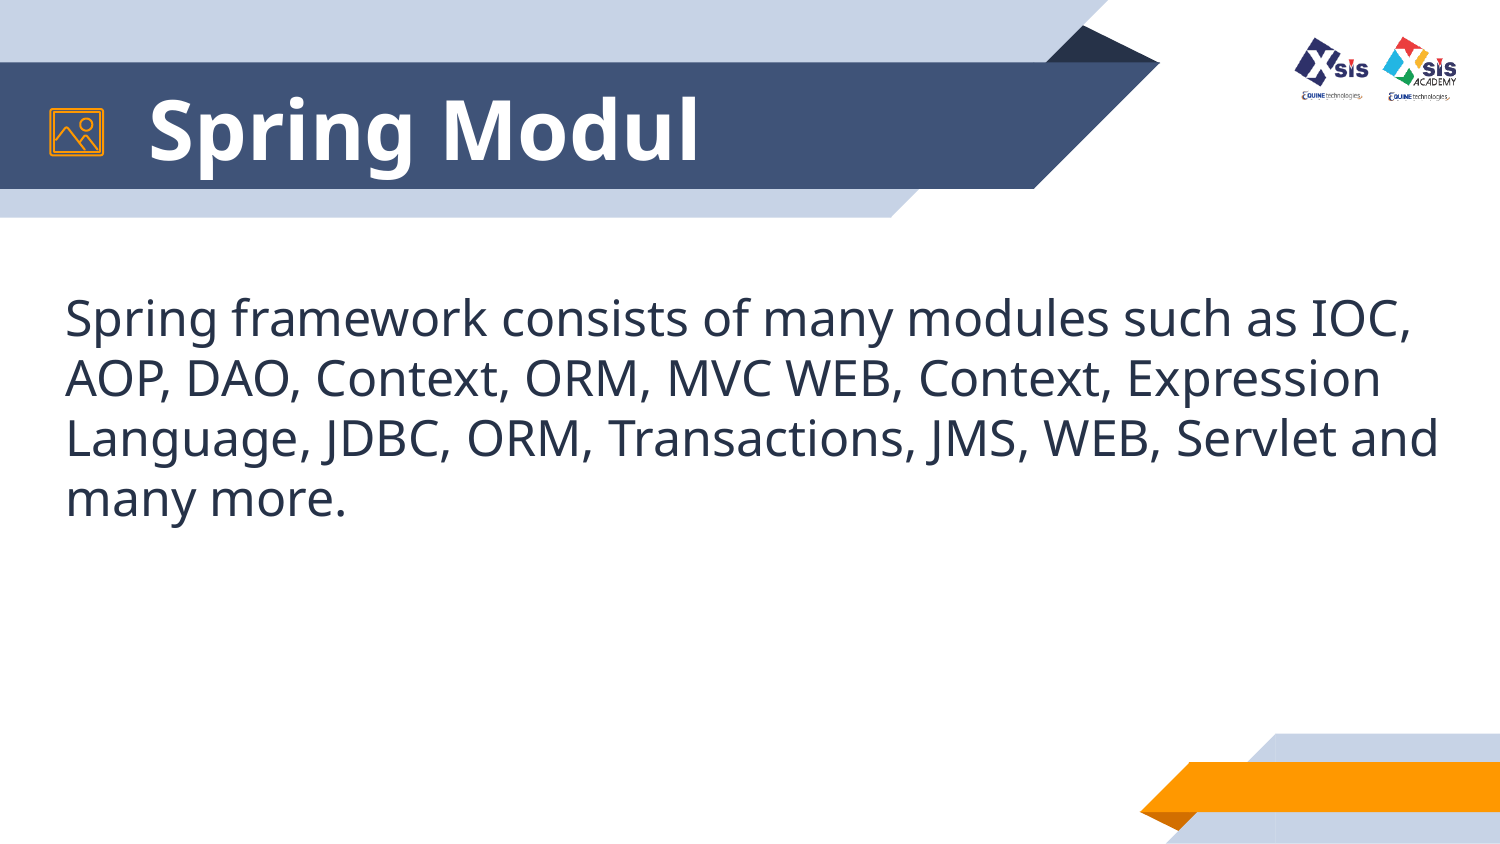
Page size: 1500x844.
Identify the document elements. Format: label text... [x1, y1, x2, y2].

slide_number [1249, 760, 1494, 813]
list Spring framework consists of many modules such as IOC, AOP, DAO, Context, ORM, MVC WEB, Context, Expression Language, JDBC, ORM, Transactions, JMS, WEB, Servlet and many more. [50, 271, 1476, 497]
title Spring Modul [133, 64, 997, 190]
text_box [50, 108, 104, 156]
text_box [1284, 3, 1456, 134]
